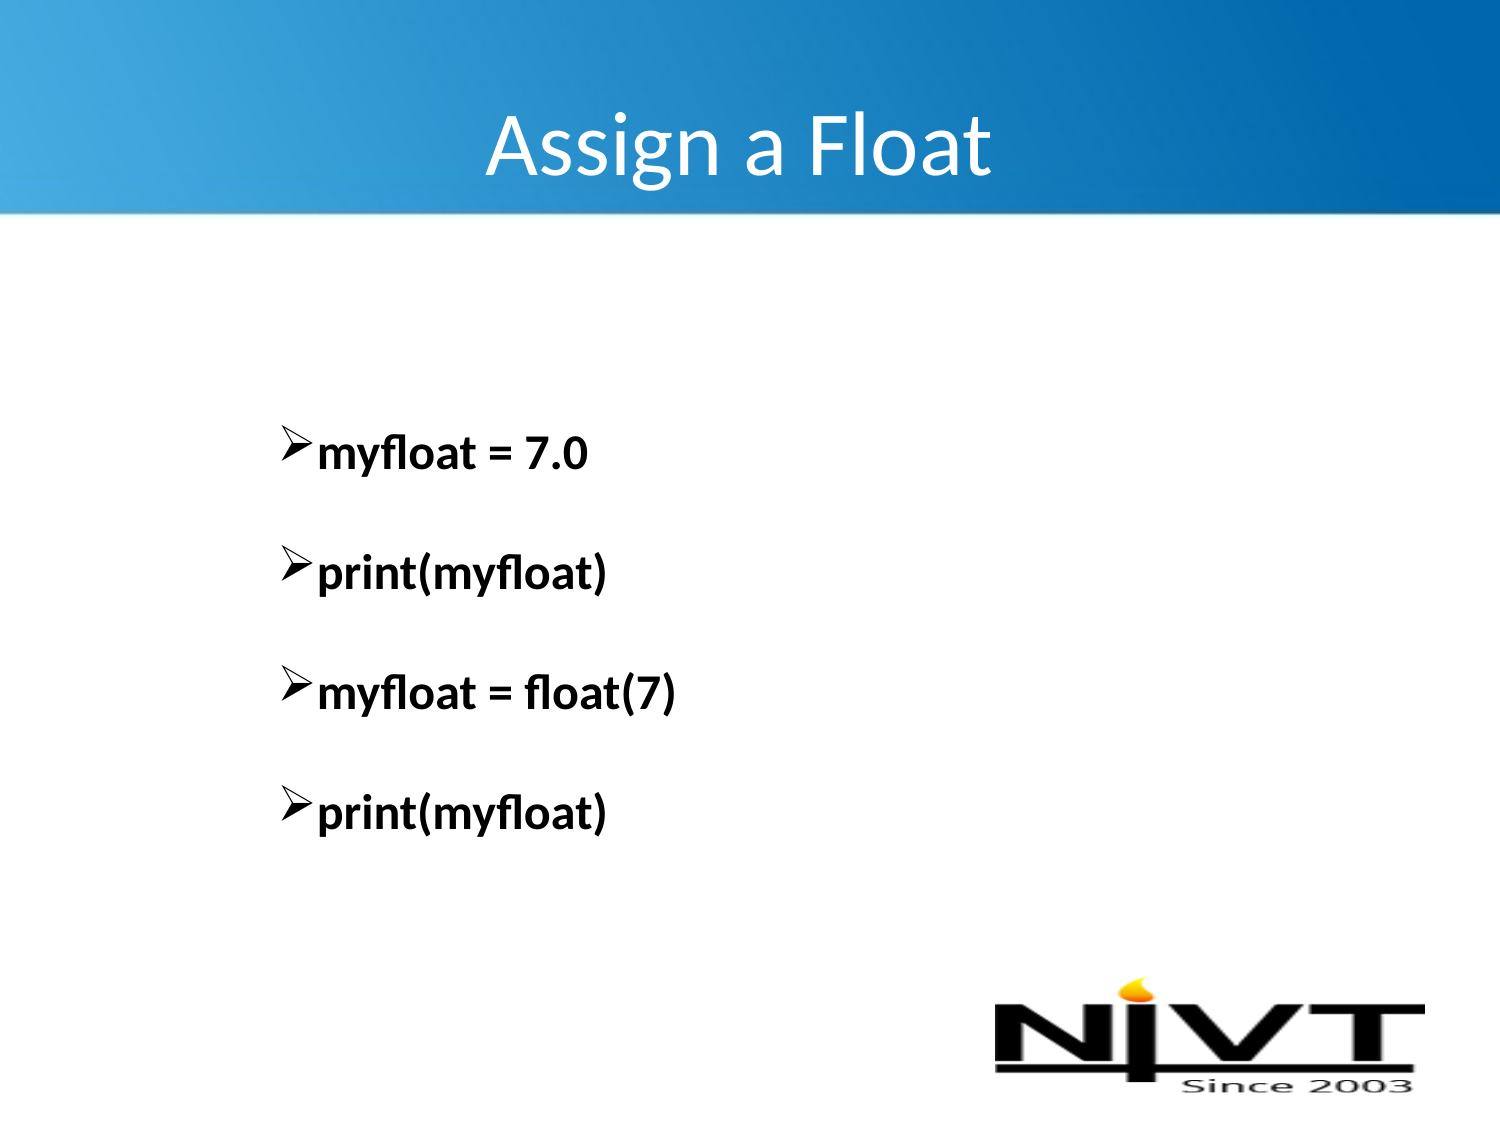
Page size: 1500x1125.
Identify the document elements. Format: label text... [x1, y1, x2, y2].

title Assign a Float [75, 45, 1425, 233]
text_box myfloat = 7.0 print(myfloat) myfloat = float(7) print(myfloat) [262, 412, 1238, 848]
picture [0, 0, 1500, 1125]
